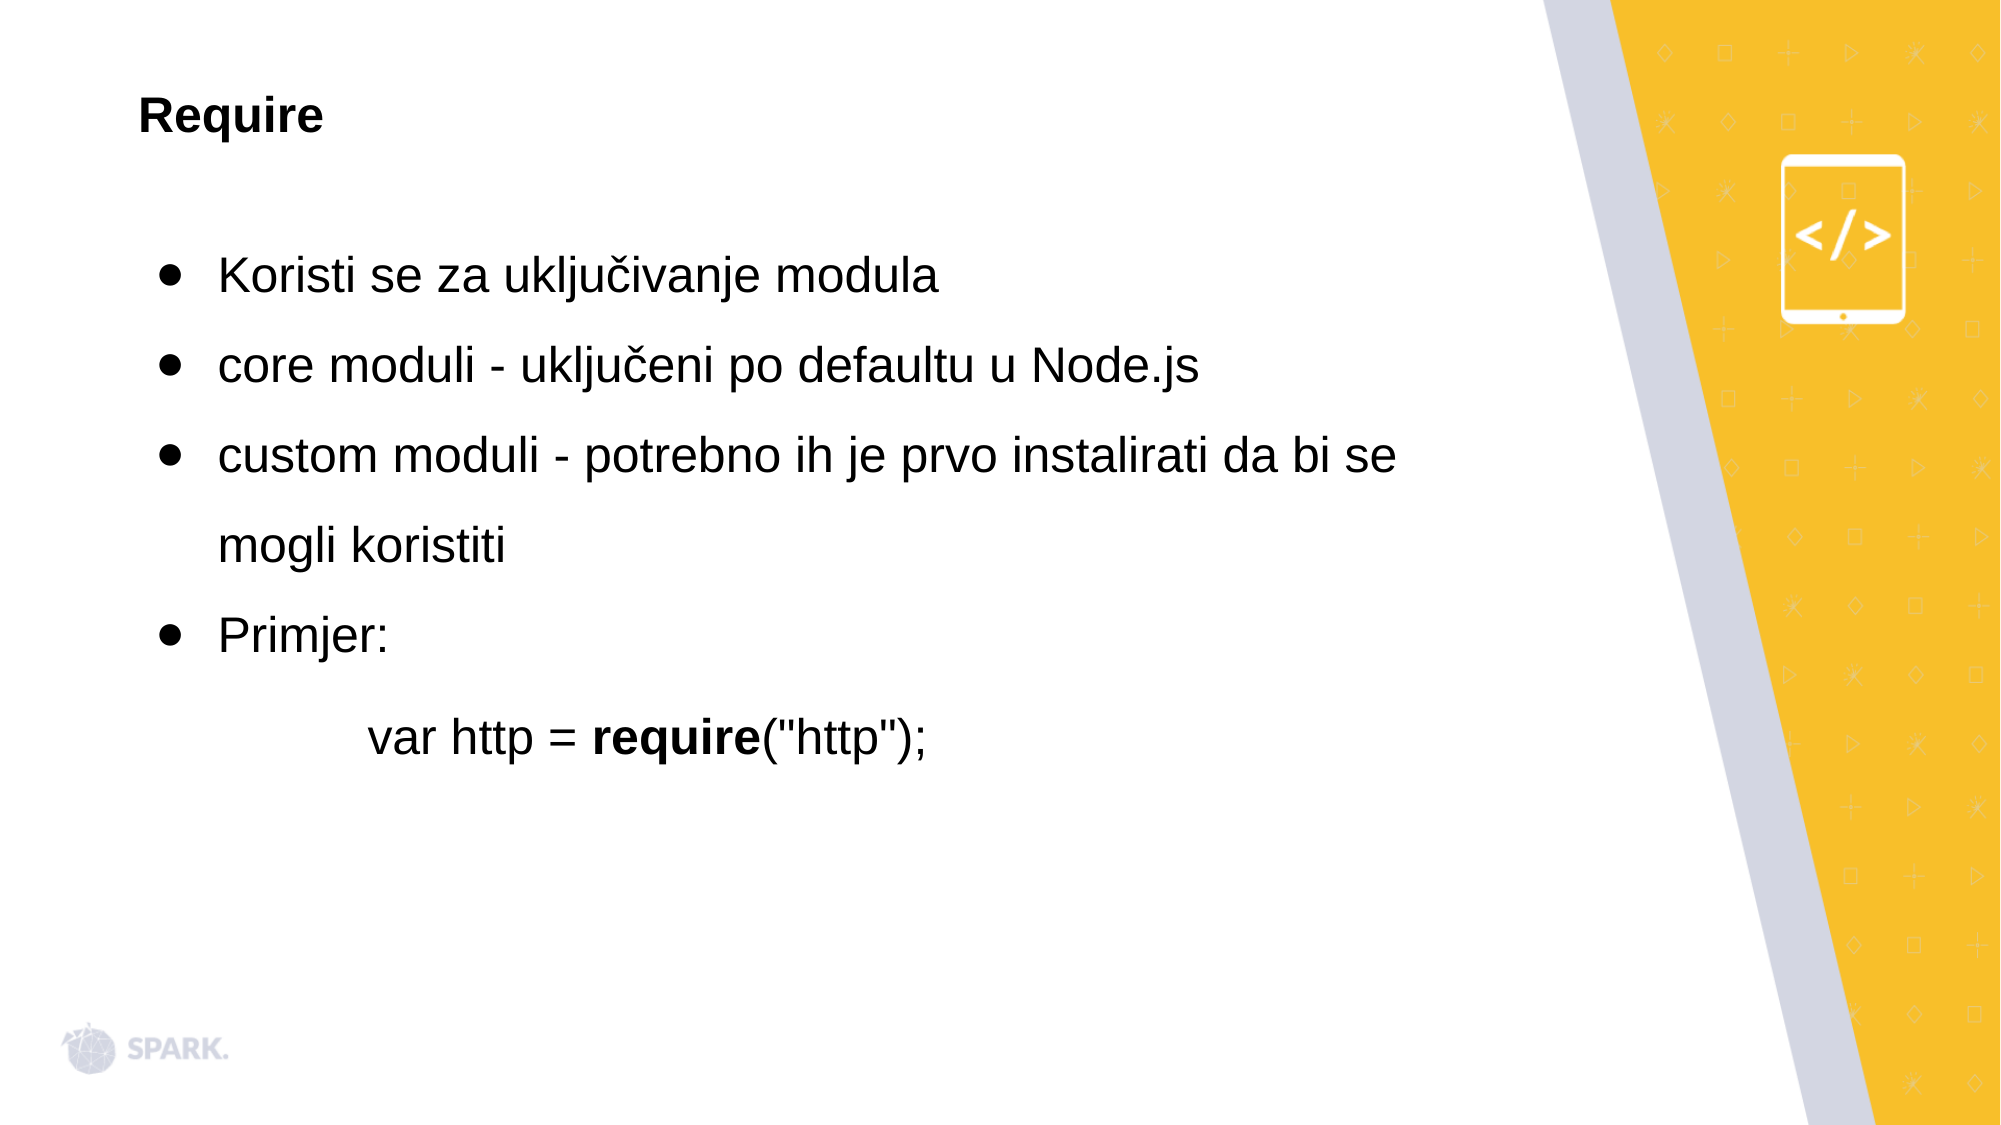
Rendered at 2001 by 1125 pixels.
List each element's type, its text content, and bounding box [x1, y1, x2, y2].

subtitle Koristi se za uključivanje modula core moduli - uključeni po defaultu u Node.js custom moduli - potrebno ih je prvo instalirati da bi se mogli koristiti Primjer: var http = require("http"); [127, 204, 1462, 899]
picture [0, 0, 2001, 1125]
text_box Require [123, 56, 1462, 170]
